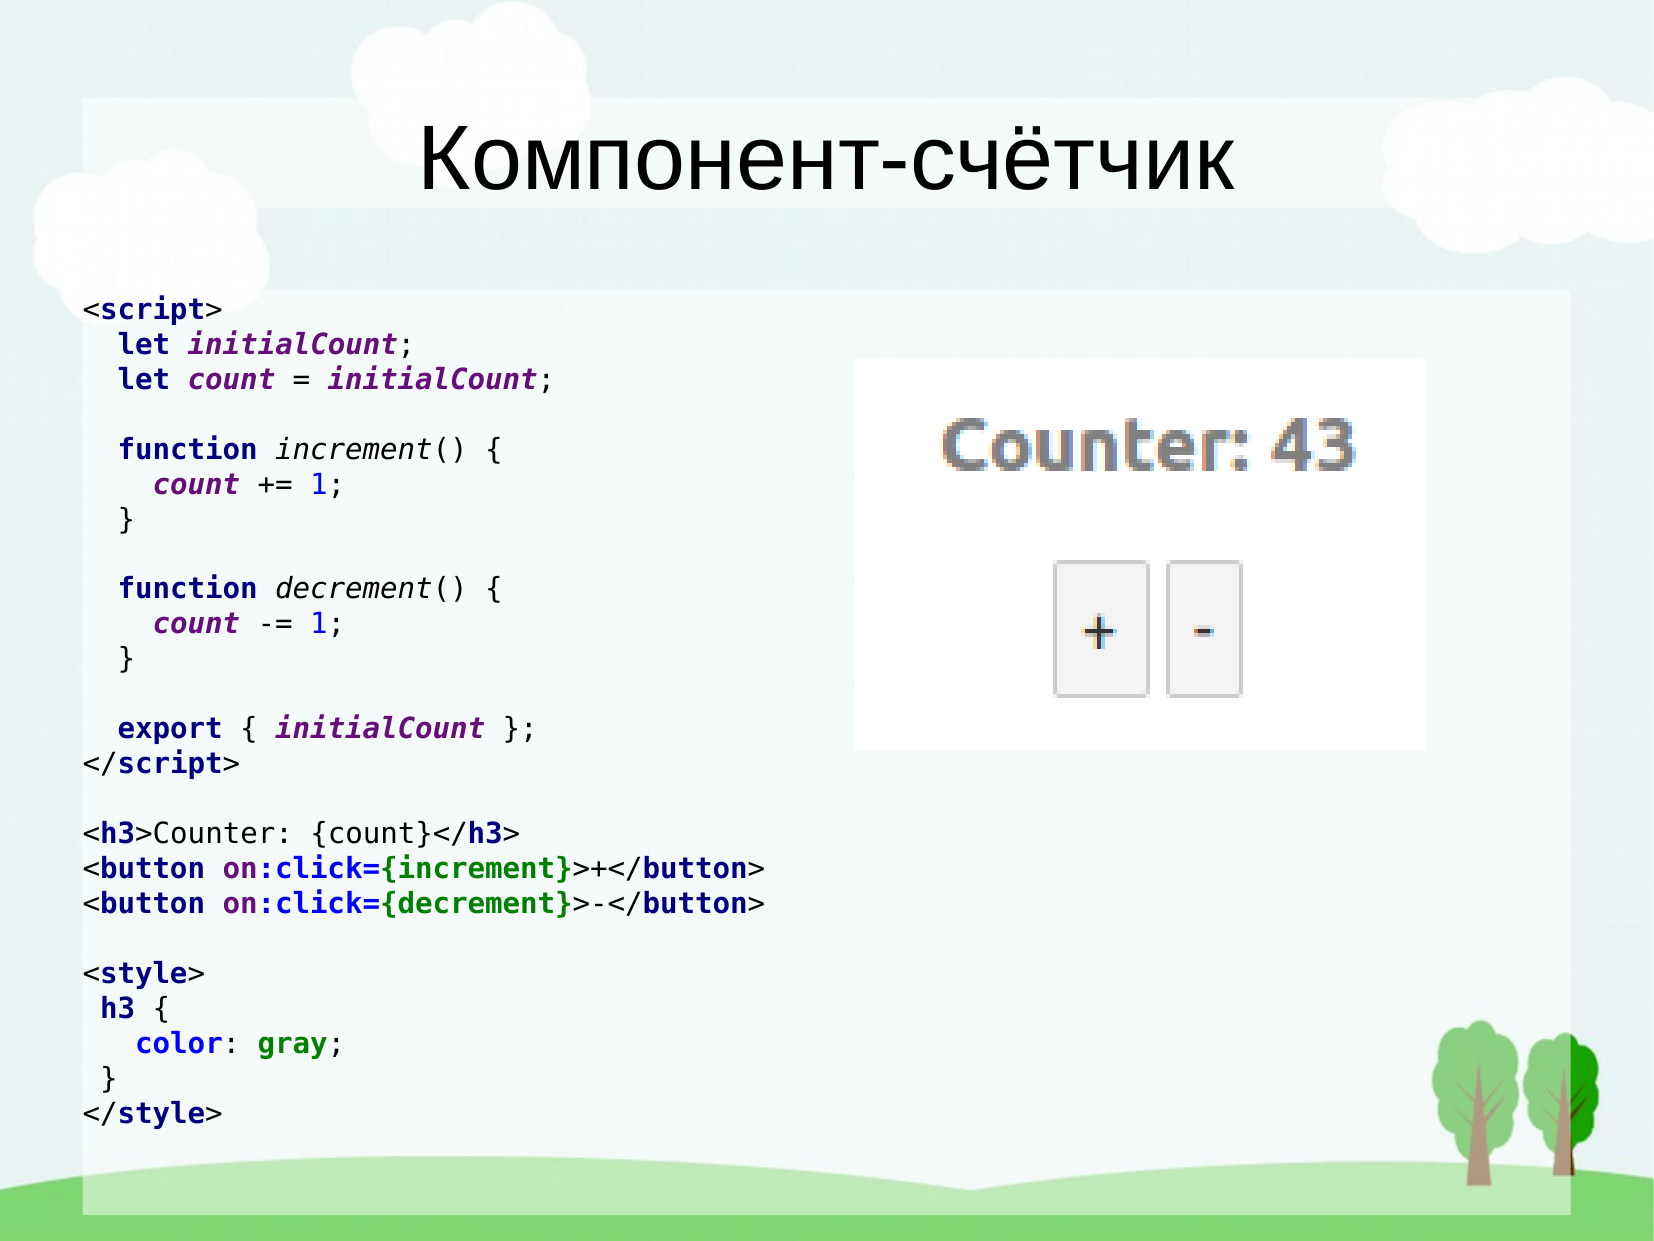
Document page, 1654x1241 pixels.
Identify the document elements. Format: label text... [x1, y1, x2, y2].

picture [0, 0, 1654, 1241]
text_box Компонент-счётчик [82, 97, 1571, 208]
text_box <script> let initialCount; let count = initialCount; function increment() { count += 1; } function decrement() { count -= 1; } export { initialCount }; </script> <h3>Counter: {count}</h3> <button on:click={increment}>+</button> <button on:click={decrement}>-</button> <style> h3 { color: gray; } </style> [82, 290, 1571, 1215]
